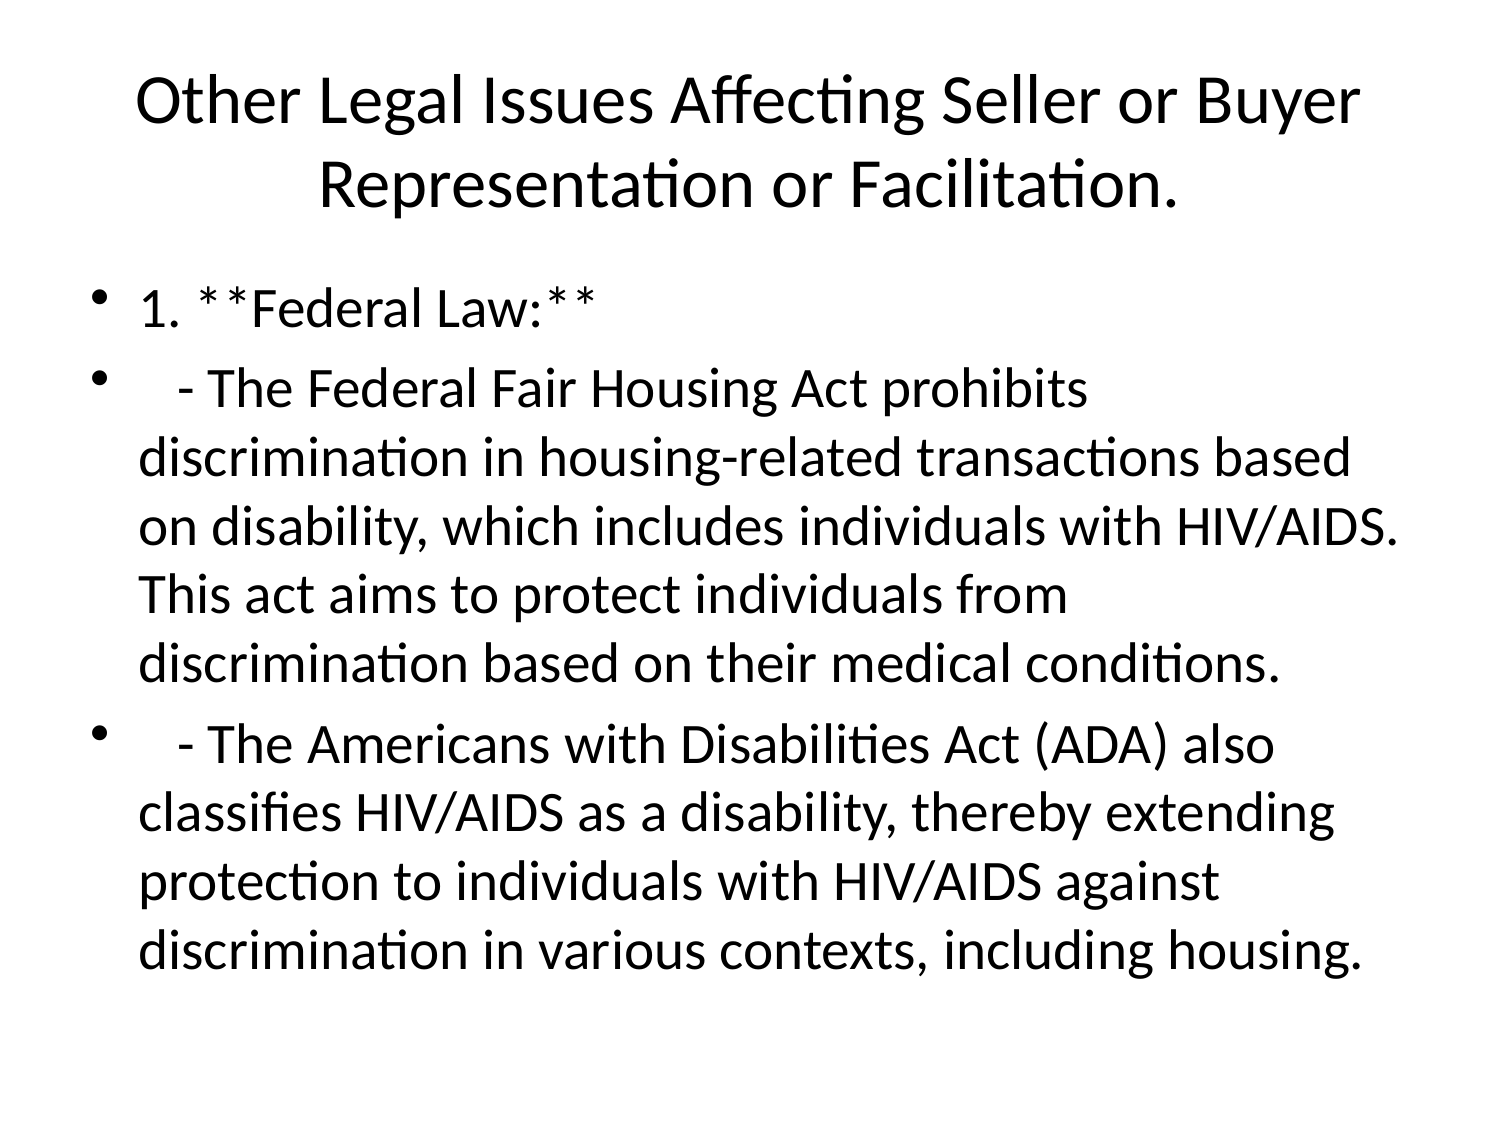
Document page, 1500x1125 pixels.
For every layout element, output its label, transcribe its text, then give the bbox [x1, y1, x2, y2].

title Other Legal Issues Affecting Seller or Buyer Representation or Facilitation. [75, 45, 1425, 233]
list 1. **Federal Law:** - The Federal Fair Housing Act prohibits discrimination in housing-related transactions based on disability, which includes individuals with HIV/AIDS. This act aims to protect individuals from discrimination based on their medical conditions. - The Americans with Disabilities Act (ADA) also classifies HIV/AIDS as a disability, thereby extending protection to individuals with HIV/AIDS against discrimination in various contexts, including housing. [75, 262, 1425, 1005]
